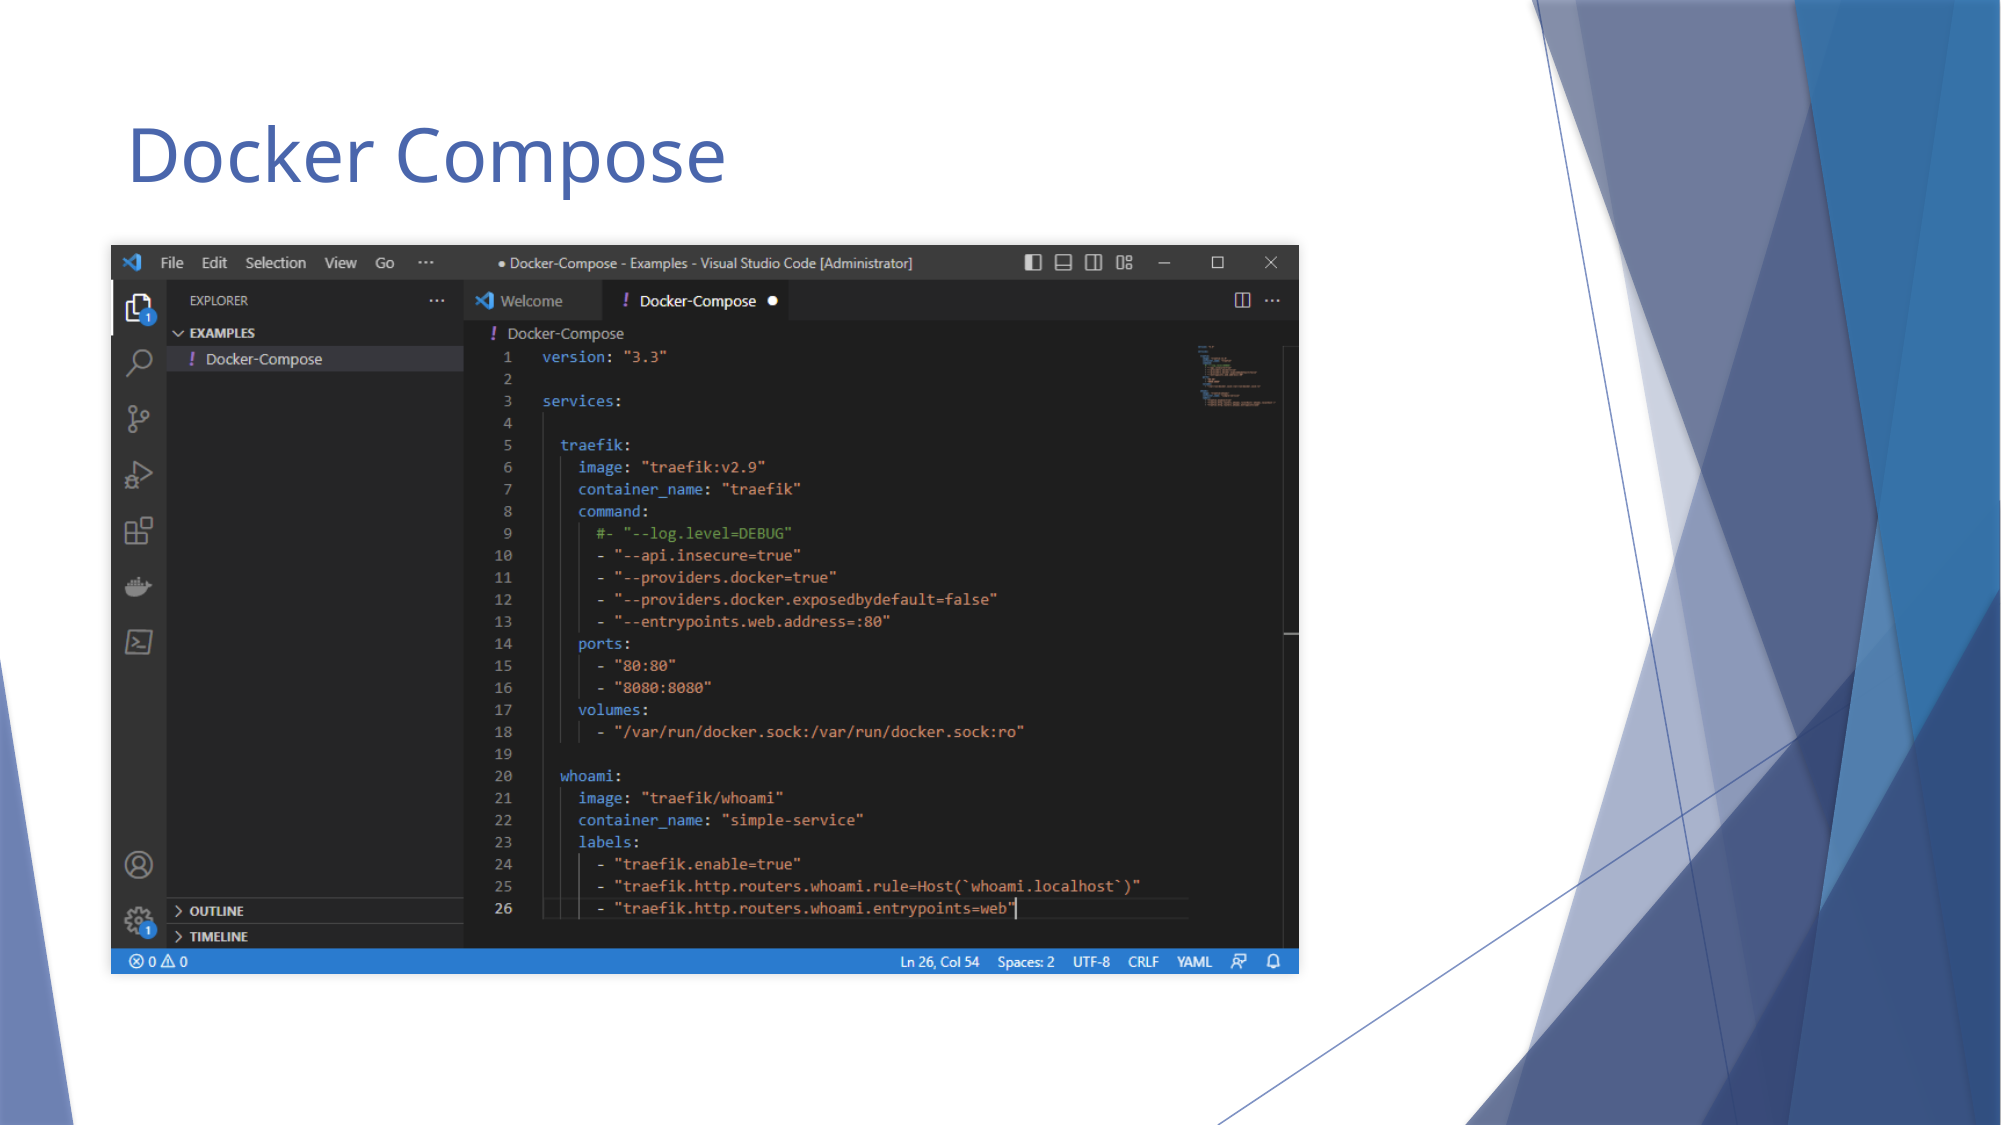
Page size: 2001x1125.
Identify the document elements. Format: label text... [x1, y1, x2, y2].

title Docker Compose [111, 99, 1522, 317]
picture [110, 244, 1299, 975]
